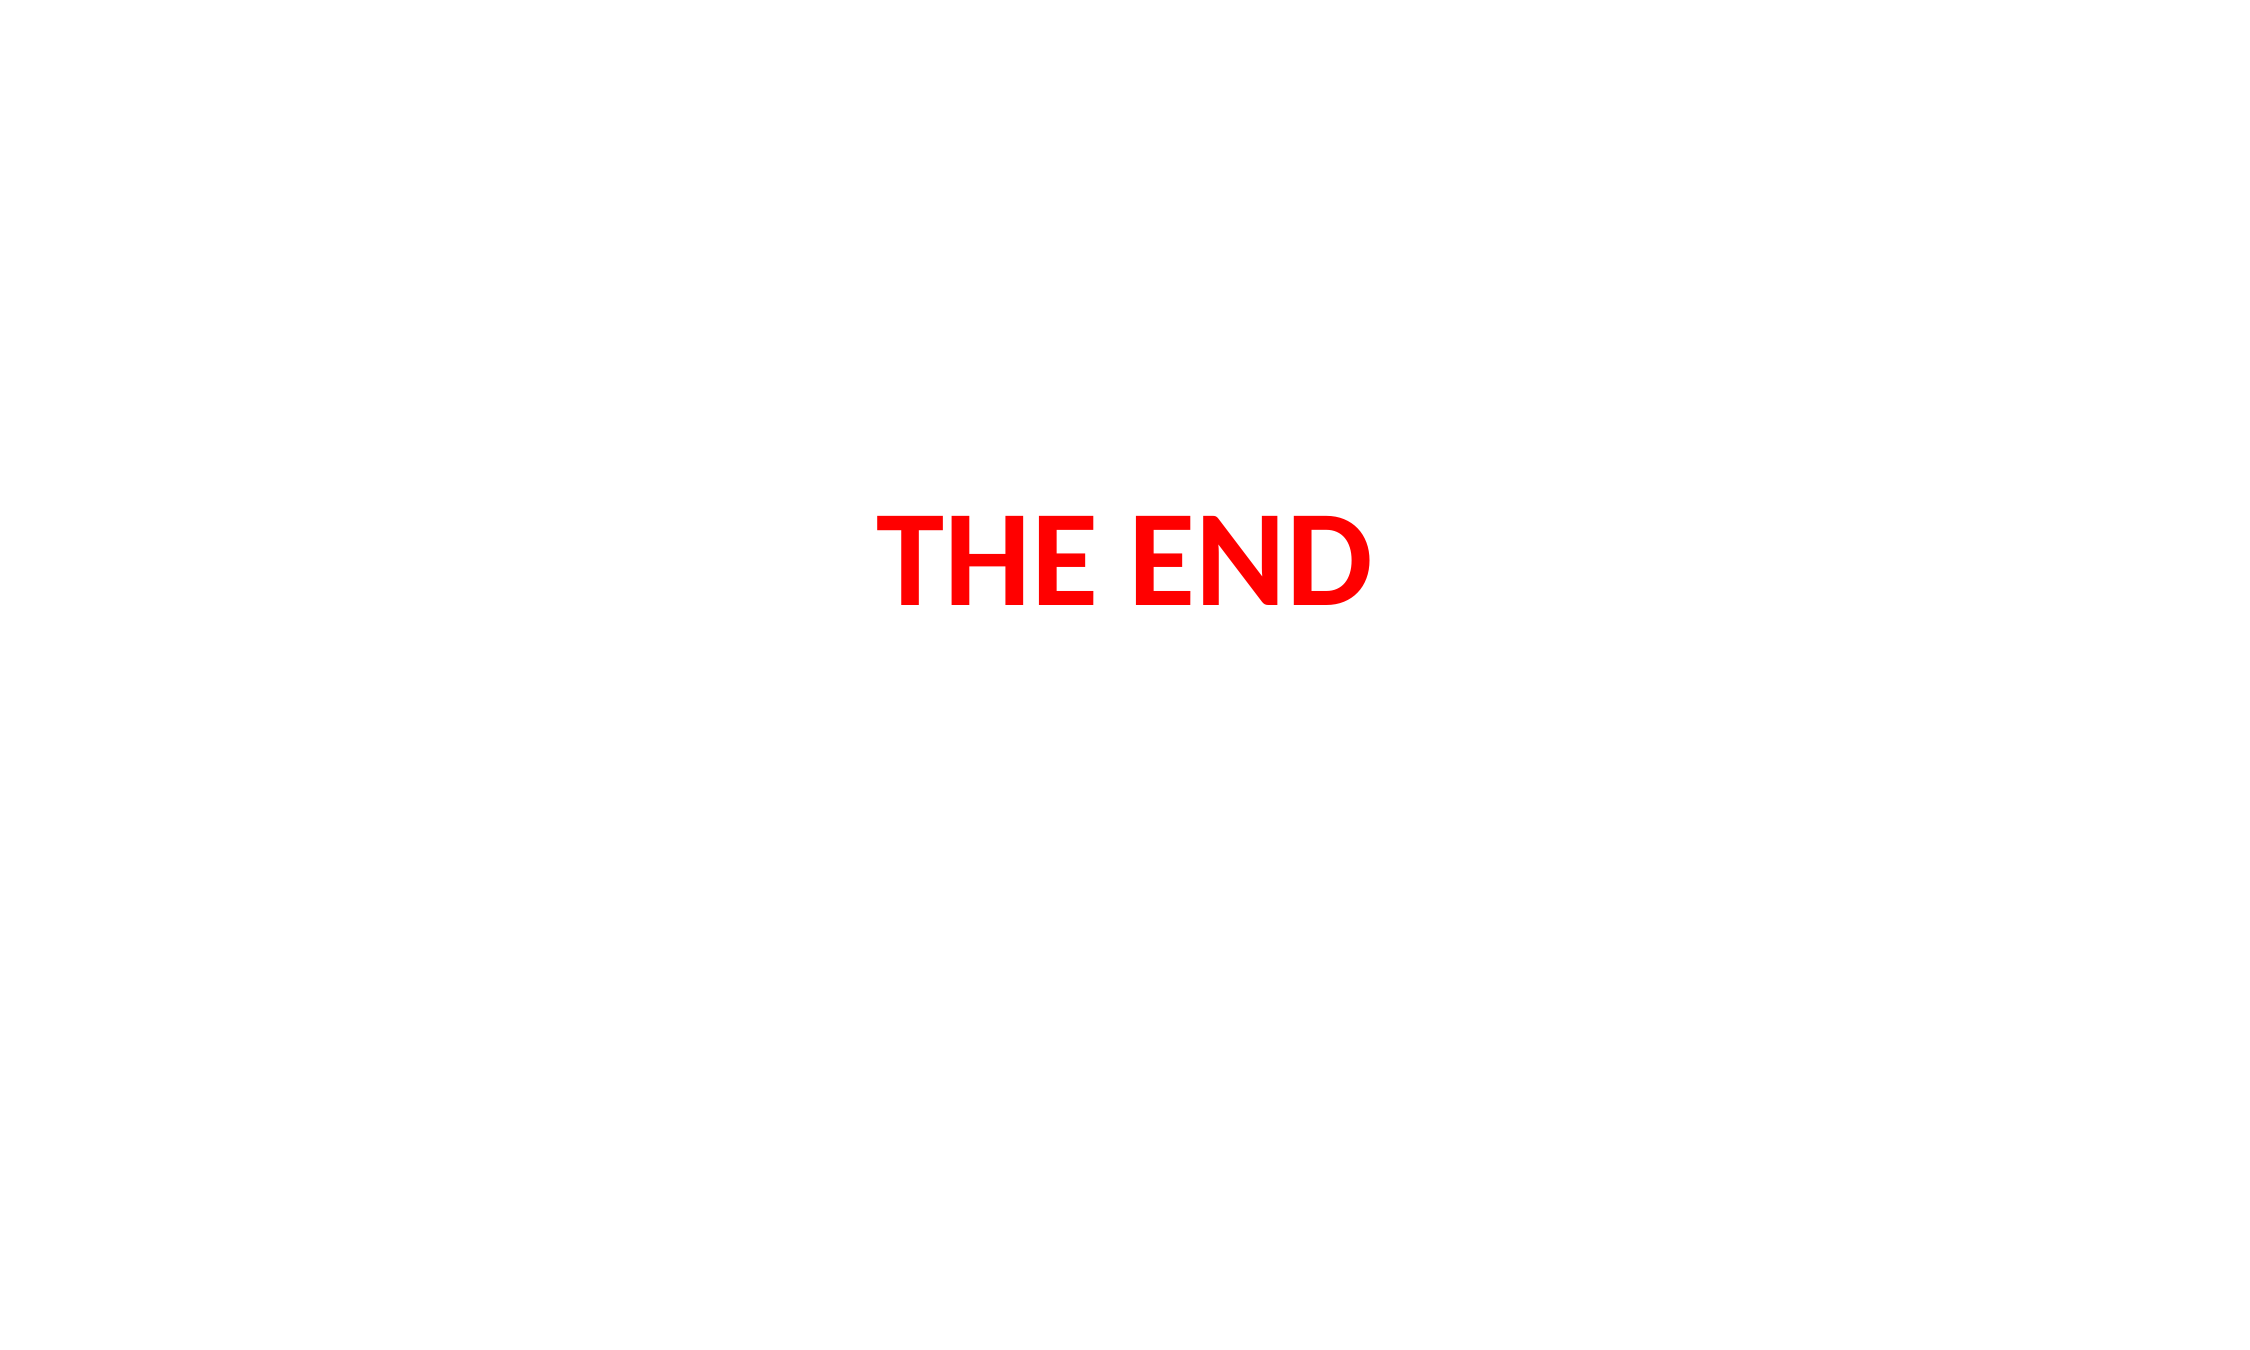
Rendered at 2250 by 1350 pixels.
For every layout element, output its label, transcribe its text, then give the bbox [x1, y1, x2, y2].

title THE END [112, 437, 2138, 663]
